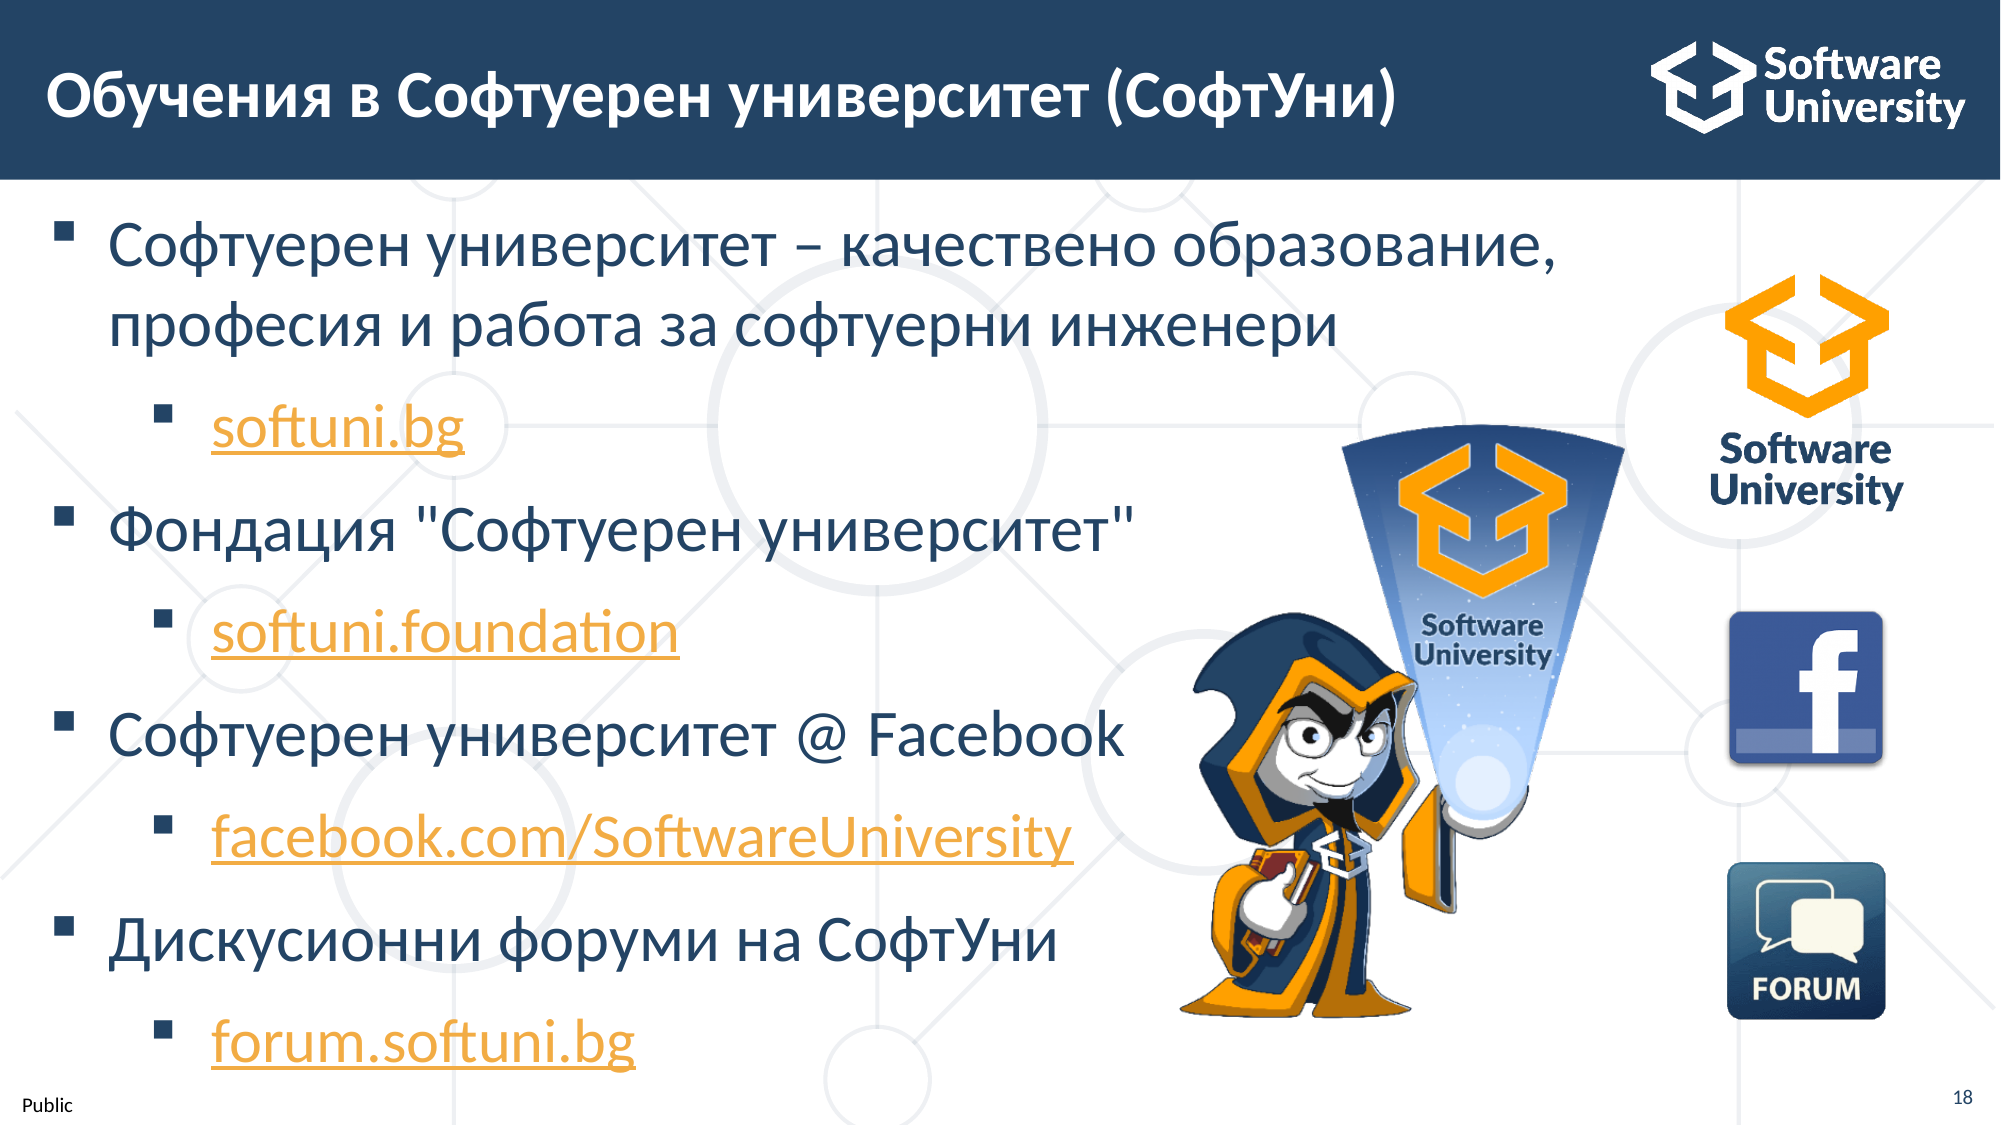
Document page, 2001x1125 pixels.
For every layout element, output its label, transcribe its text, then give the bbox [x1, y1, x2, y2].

picture [1723, 605, 1889, 773]
title Обучения в Софтуерен университет (СофтУни) [28, 17, 1627, 163]
list Софтуерен университет – качествено образование, професия и работа за софтуерни инженери softuni.bg Фондация "Софтуерен университет" softuni.foundation Софтуерен университет @ Facebook facebook.com/SoftwareUniversity Дискусионни форуми на СофтУни forum.softuni.bg [31, 193, 1650, 1094]
picture [1708, 274, 1904, 517]
picture [1651, 41, 1966, 134]
text_box 18 [1927, 1067, 1989, 1117]
picture [1726, 861, 1886, 1020]
